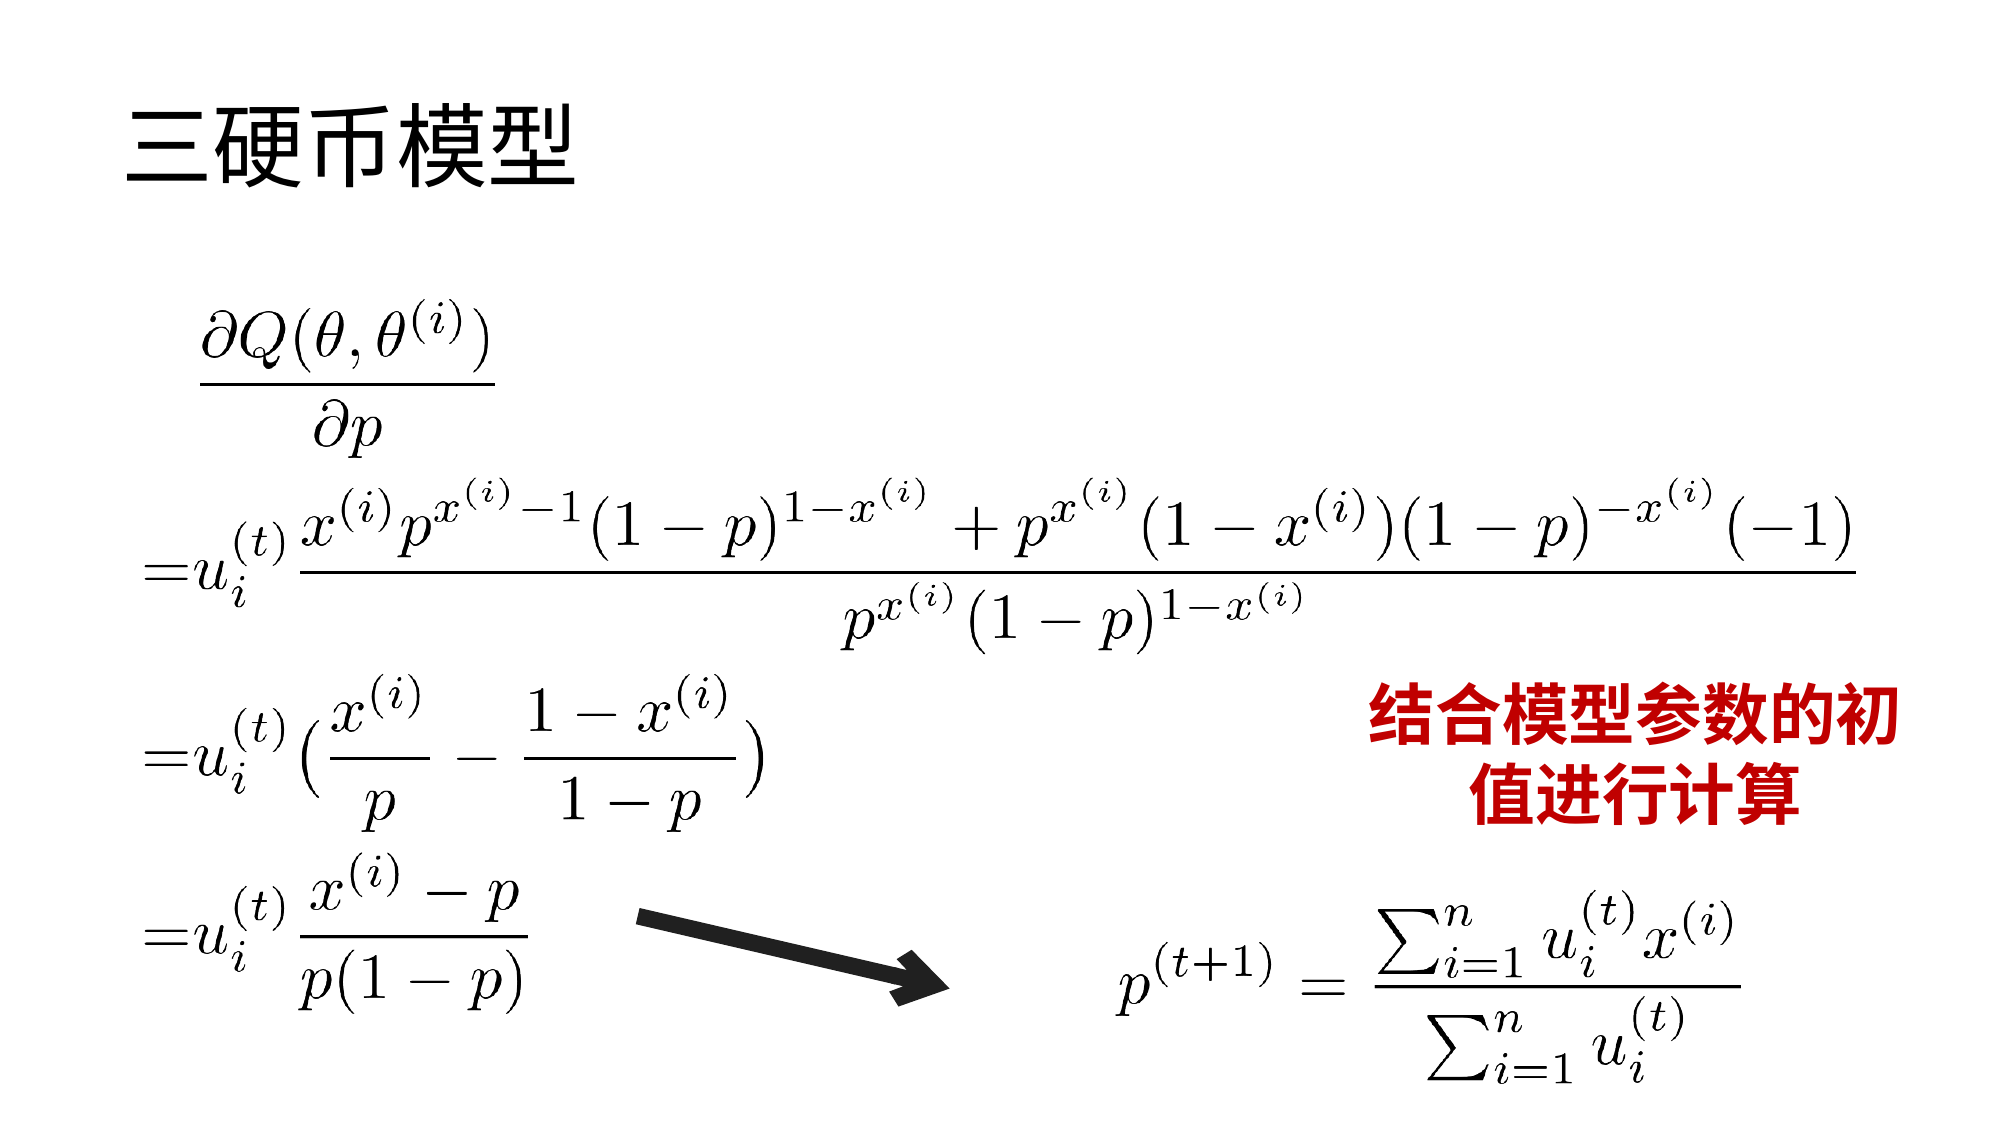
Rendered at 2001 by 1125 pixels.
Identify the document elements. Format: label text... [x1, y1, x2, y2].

picture [144, 298, 1856, 1084]
text_box 结合模型参数的初值进行计算 [1856, 665, 1938, 840]
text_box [637, 916, 950, 989]
title 三硬币模型 [106, 42, 1832, 260]
